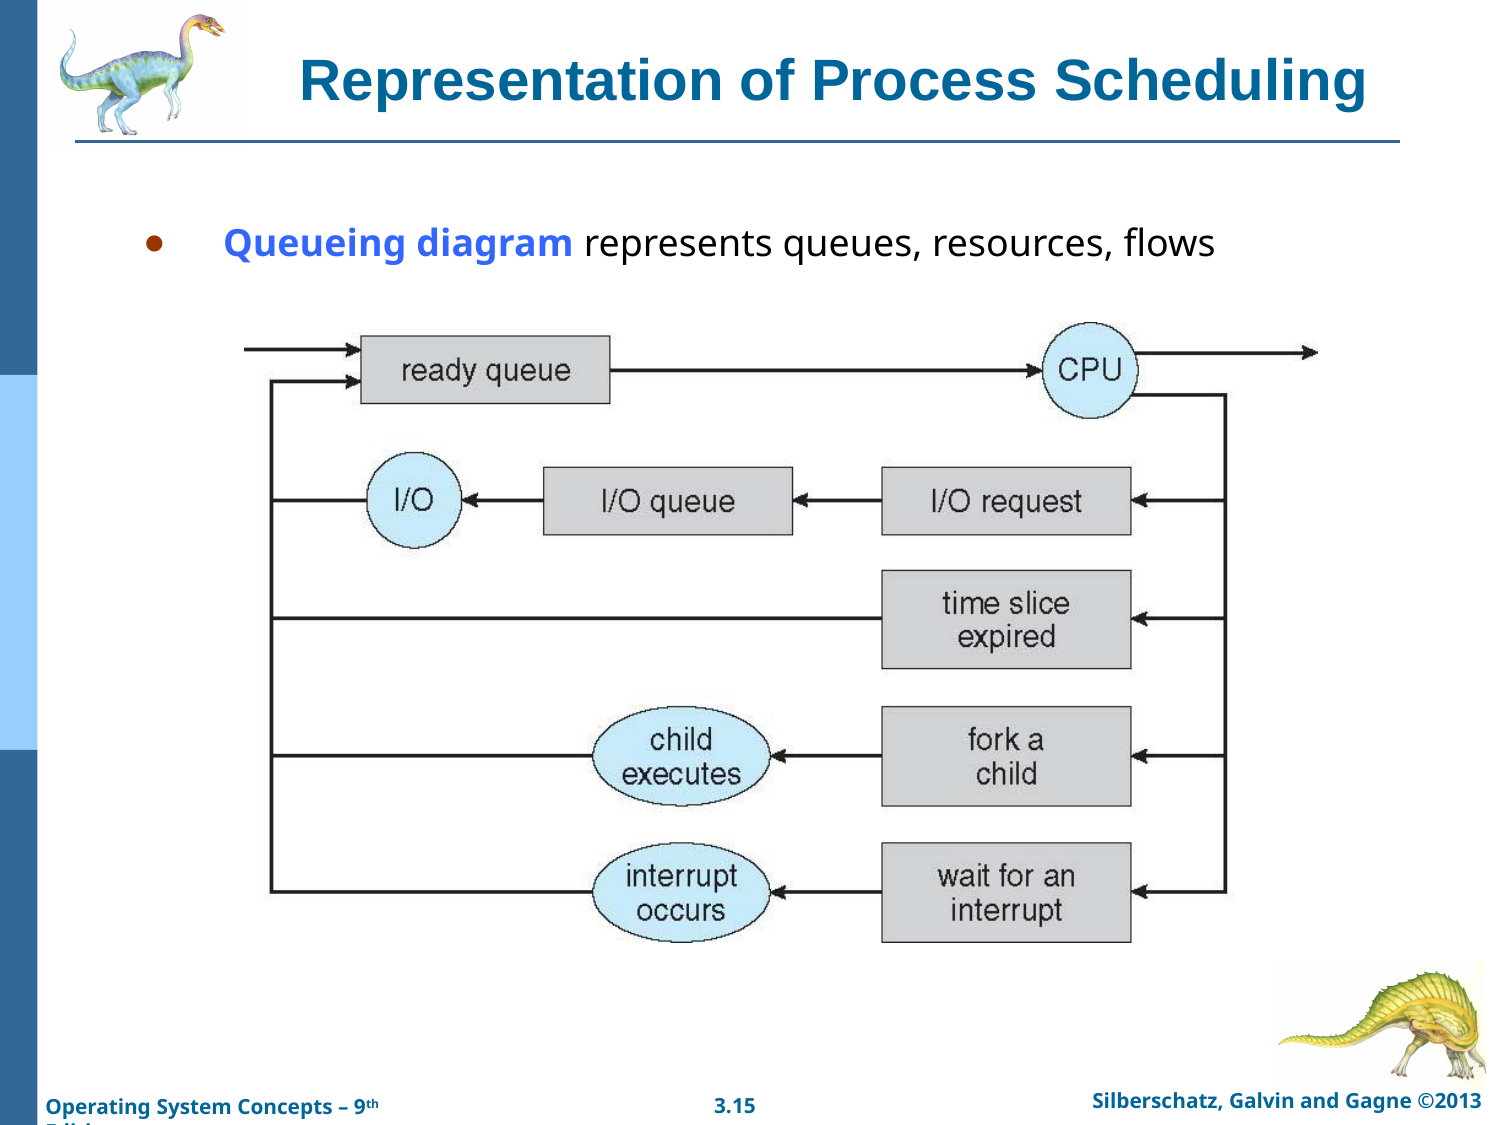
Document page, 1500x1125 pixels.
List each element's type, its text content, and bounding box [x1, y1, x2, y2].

title Representation of Process Scheduling [159, 24, 1500, 120]
picture [243, 322, 1319, 944]
picture [1275, 959, 1486, 1090]
picture [46, 0, 243, 149]
text_box Queueing diagram represents queues, resources, flows [132, 213, 1277, 867]
